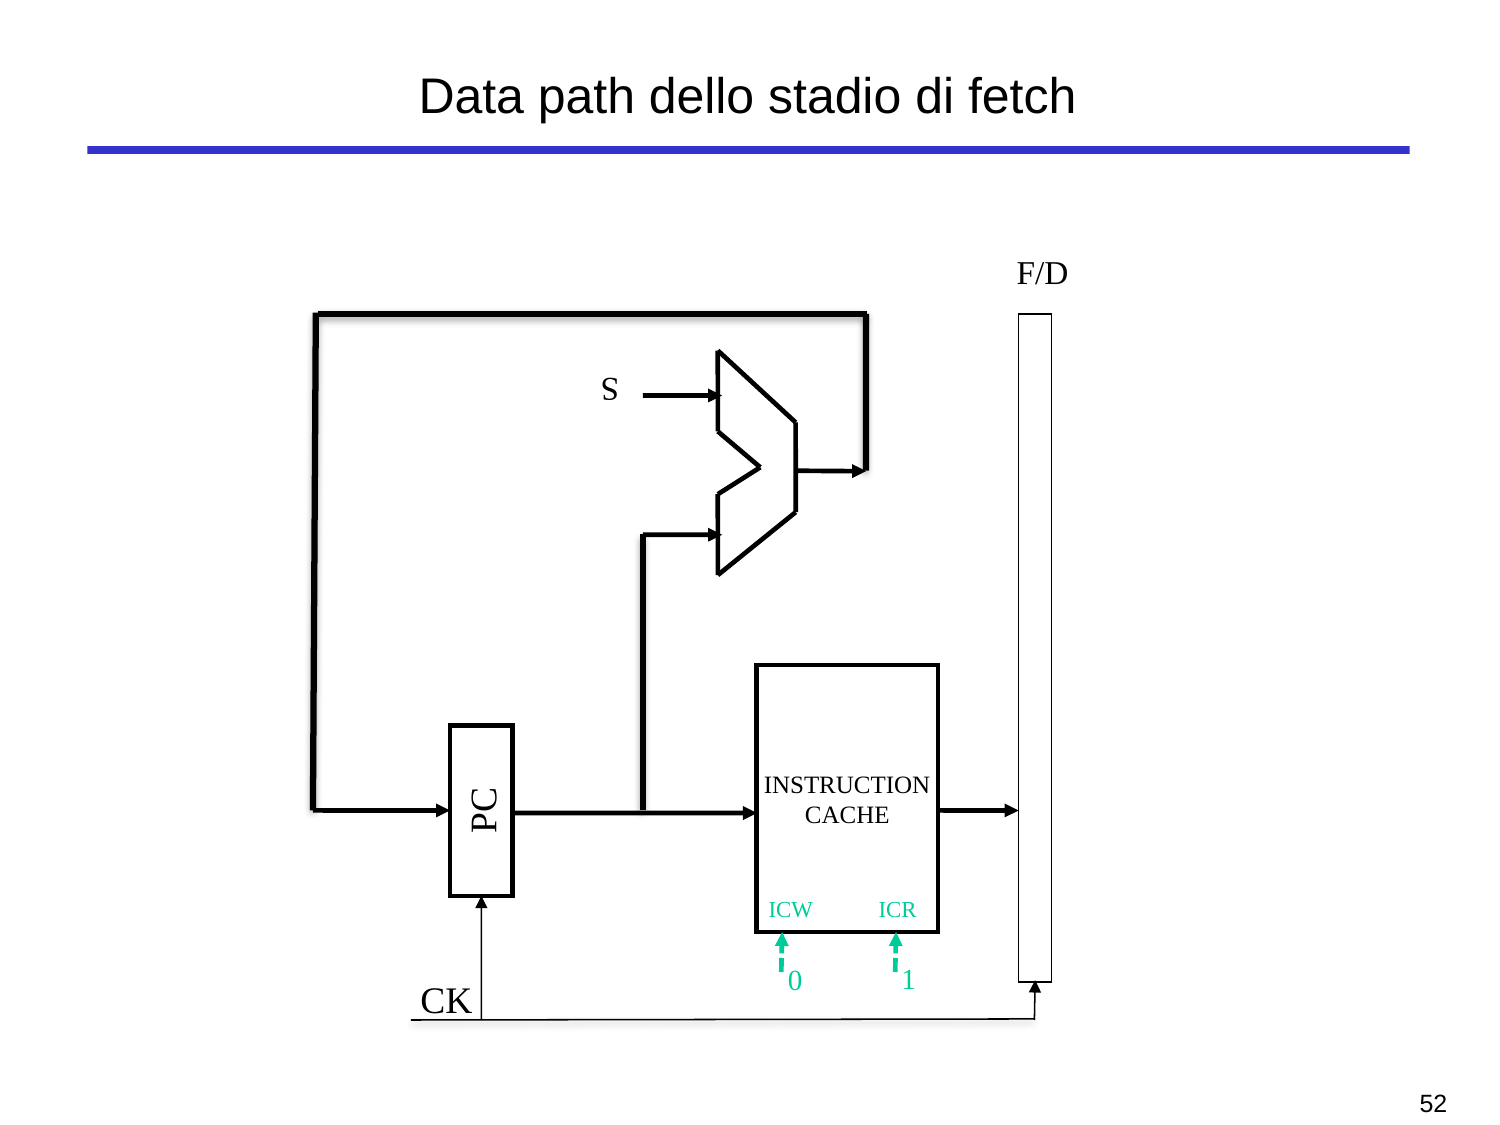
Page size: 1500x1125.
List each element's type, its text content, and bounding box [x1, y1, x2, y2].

text_box [1018, 313, 1052, 983]
text_box ICR [863, 887, 953, 930]
text_box [775, 932, 789, 947]
text_box [889, 932, 903, 947]
text_box [642, 389, 723, 402]
text_box [938, 804, 1018, 817]
text_box S [585, 364, 634, 420]
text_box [312, 312, 317, 811]
text_box [646, 528, 723, 541]
text_box PC [449, 725, 513, 896]
text_box ICW [753, 886, 843, 930]
text_box [475, 895, 488, 968]
text_box [1028, 980, 1042, 1018]
text_box [649, 806, 756, 820]
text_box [644, 423, 870, 502]
text_box [321, 804, 451, 817]
title Data path dello stadio di fetch [91, 37, 1405, 151]
text_box 0 [773, 953, 815, 1004]
slide_number 51 [1149, 1049, 1463, 1125]
text_box F/D [1001, 243, 1098, 299]
text_box CK [405, 968, 495, 1028]
text_box INSTRUCTION CACHE [756, 664, 938, 933]
text_box 1 [886, 953, 928, 1003]
